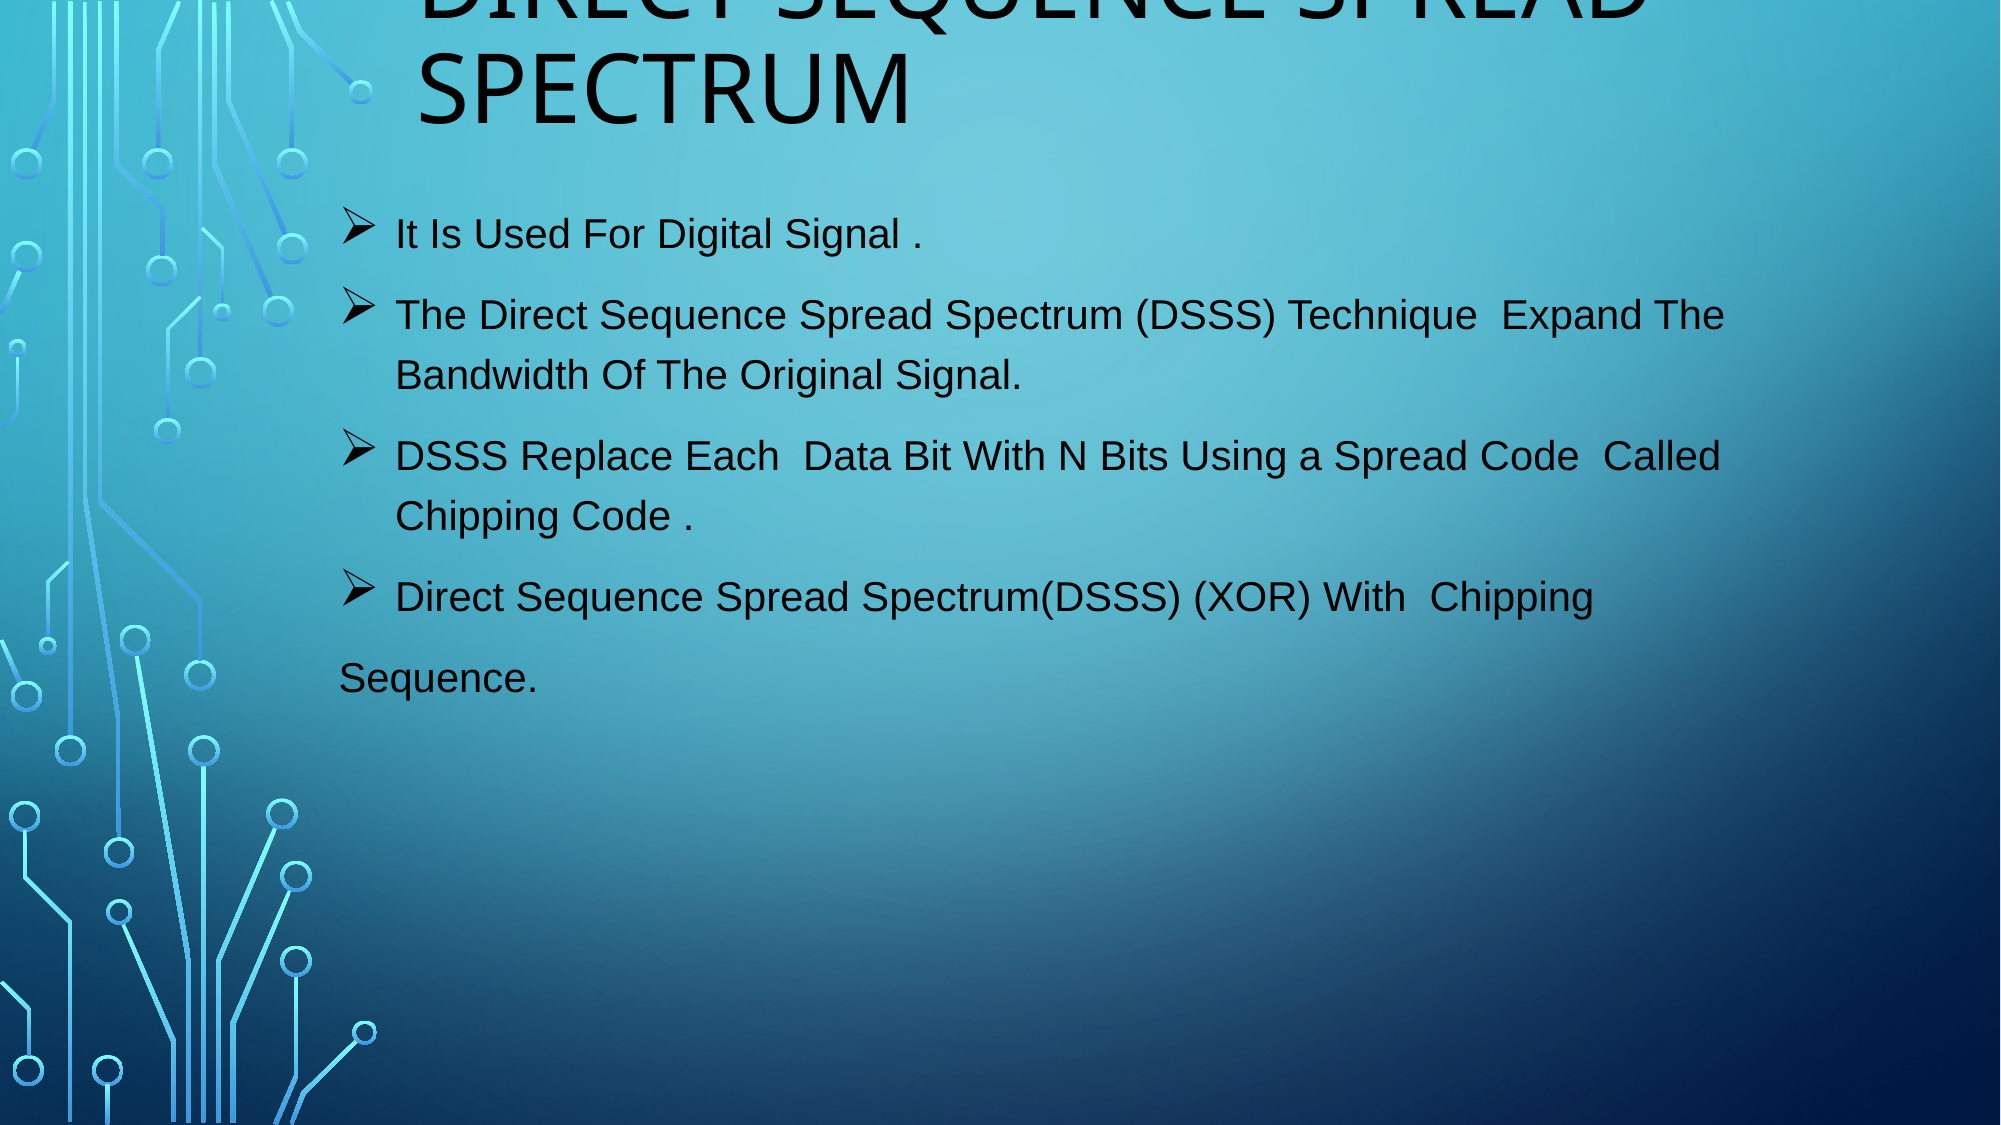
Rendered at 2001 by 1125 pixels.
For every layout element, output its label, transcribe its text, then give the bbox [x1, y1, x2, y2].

title Direct Sequence spread spectrum [401, 0, 1844, 152]
subtitle It Is Used For Digital Signal . The Direct Sequence Spread Spectrum (DSSS) Technique Expand The Bandwidth Of The Original Signal. DSSS Replace Each Data Bit With N Bits Using a Spread Code Called Chipping Code . Direct Sequence Spread Spectrum(DSSS) (XOR) With Chipping Sequence. [323, 189, 1906, 1003]
